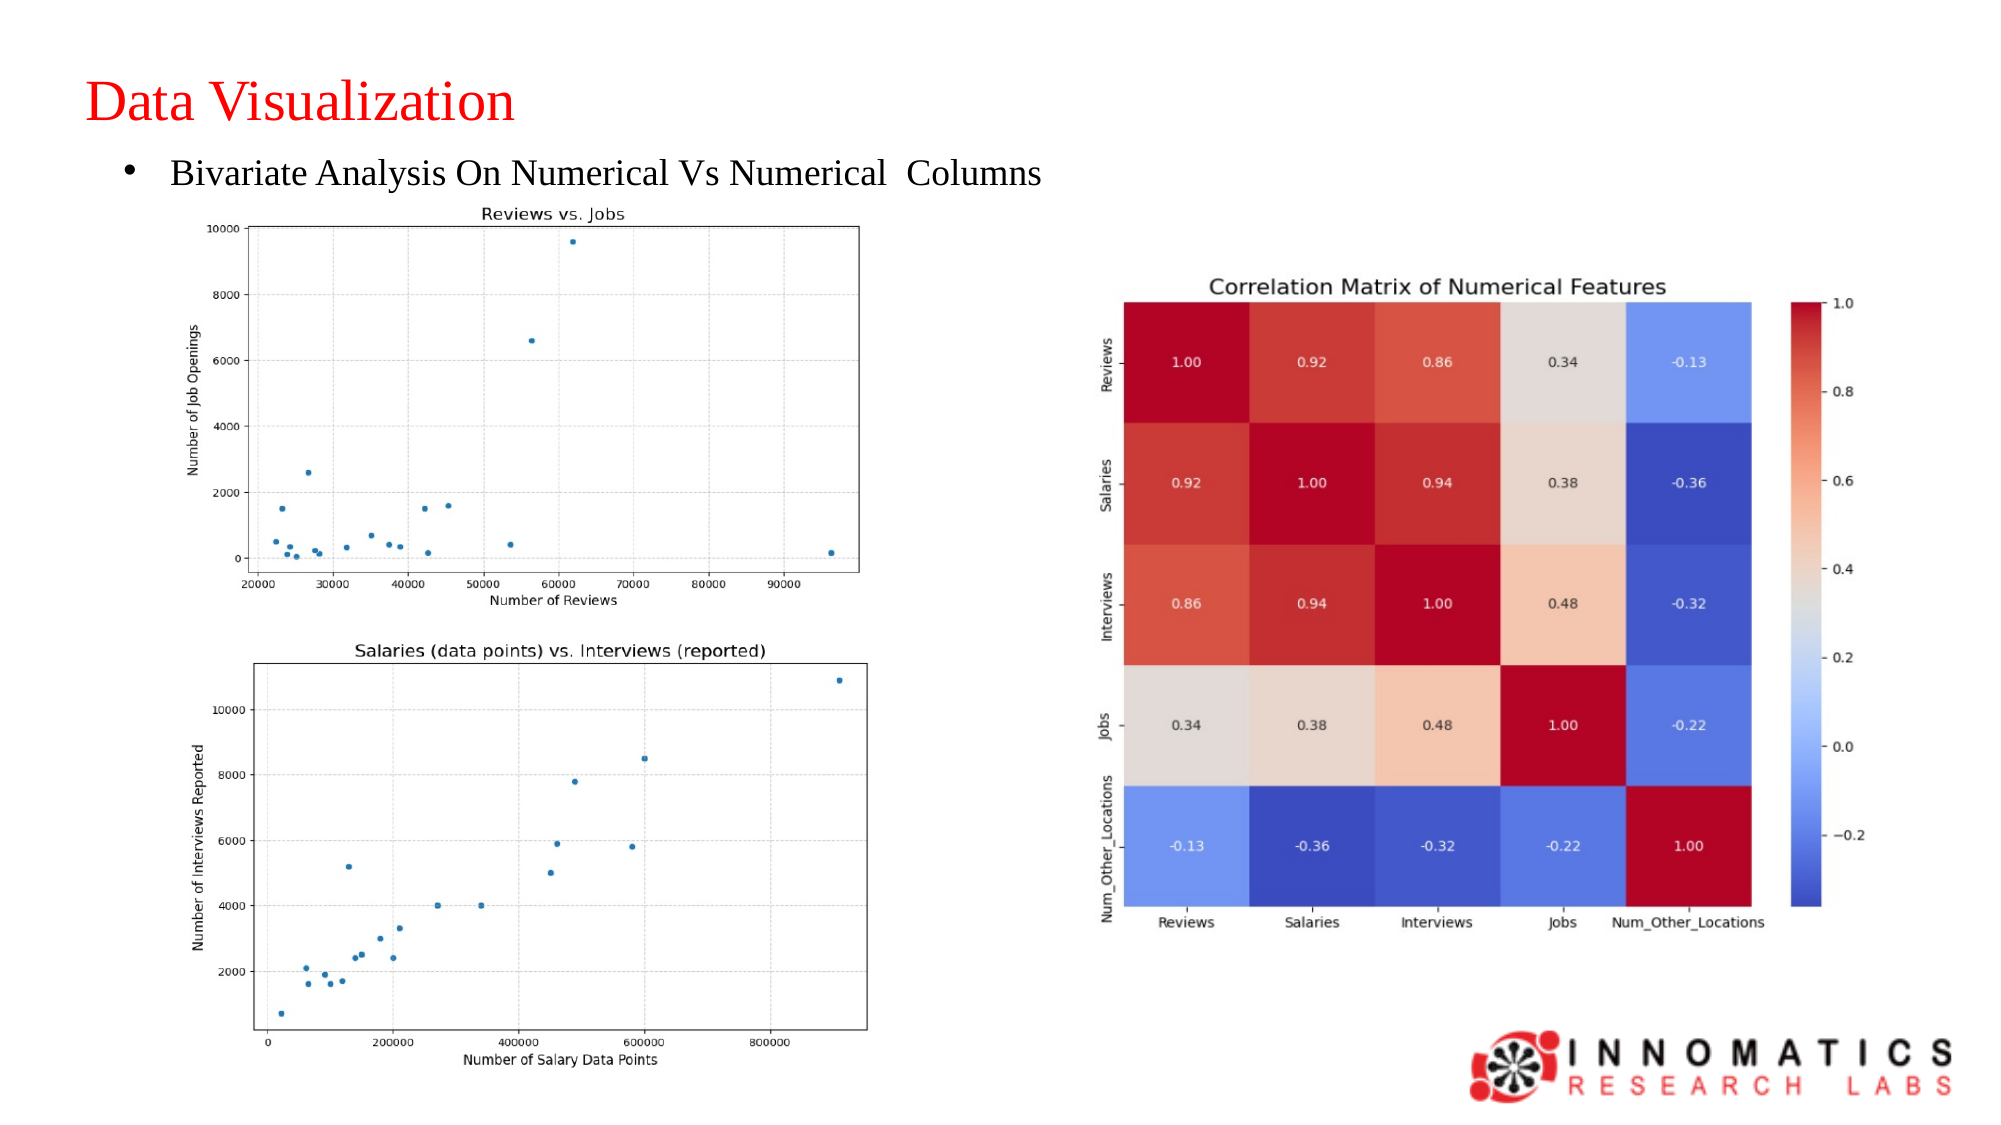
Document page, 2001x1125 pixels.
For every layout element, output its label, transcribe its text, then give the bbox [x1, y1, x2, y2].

text_box Data Visualization [70, 68, 1071, 140]
text_box Bivariate Analysis On Numerical Vs Numerical Columns [108, 139, 1131, 200]
picture [1445, 1014, 1975, 1125]
picture [148, 635, 870, 1072]
picture [168, 200, 871, 608]
picture [1043, 271, 1873, 938]
